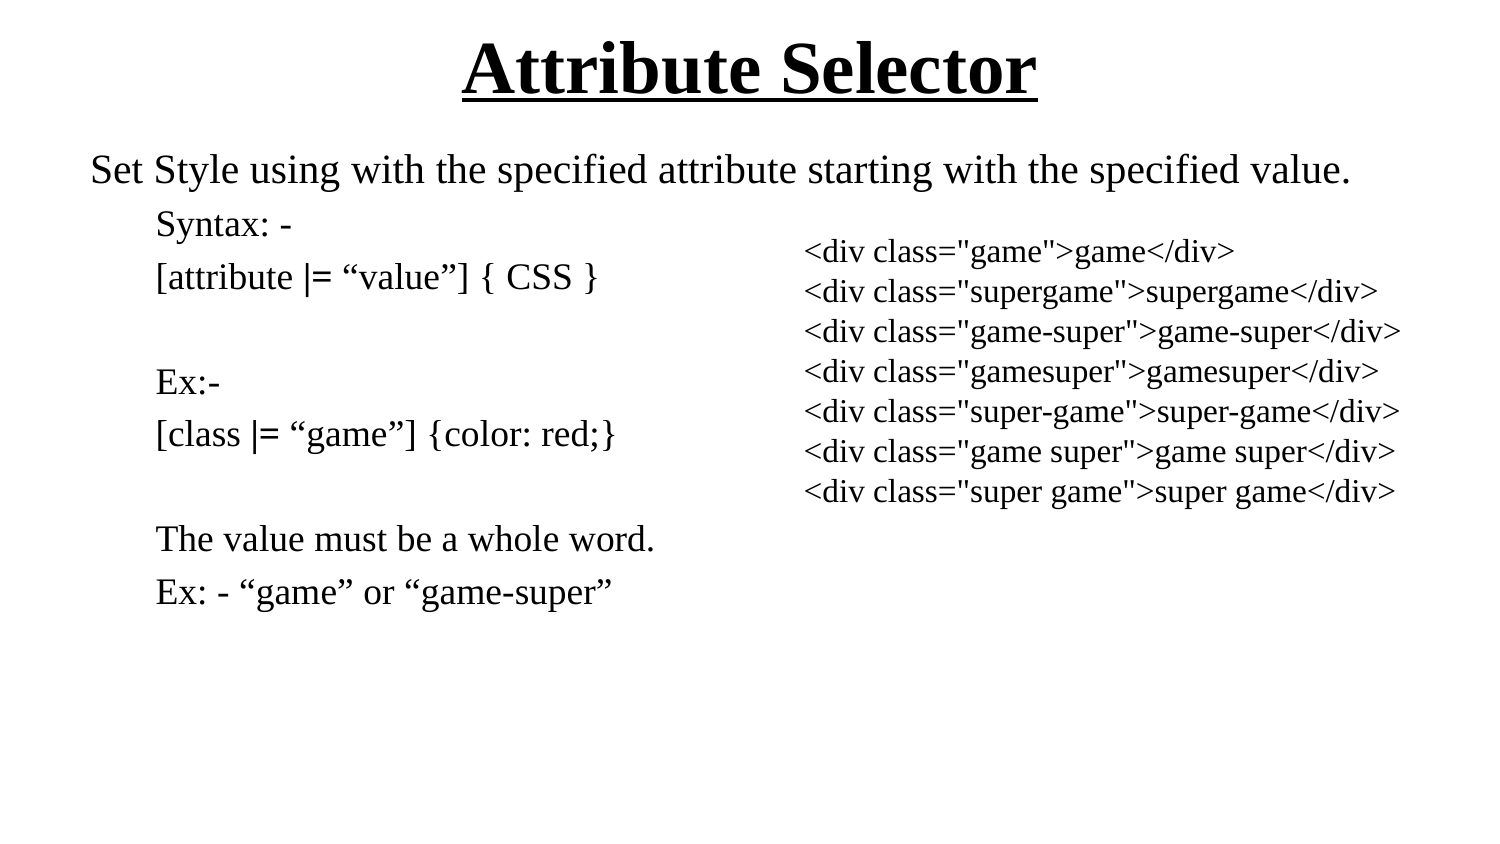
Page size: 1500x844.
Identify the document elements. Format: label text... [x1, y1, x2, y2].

text_box <div class="game">game</div> <div class="supergame">supergame</div> <div class="game-super">game-super</div> <div class="gamesuper">gamesuper</div> <div class="super-game">super-game</div> <div class="game super">game super</div> <div class="super game">super game</div> [788, 221, 1418, 516]
list Set Style using with the specified attribute starting with the specified value. Syntax: - [attribute |= “value”] { CSS } Ex:- [class |= “game”] {color: red;} The value must be a whole word. Ex: - “game” or “game-super” [75, 134, 1425, 785]
title Attribute Selector [75, 0, 1425, 134]
